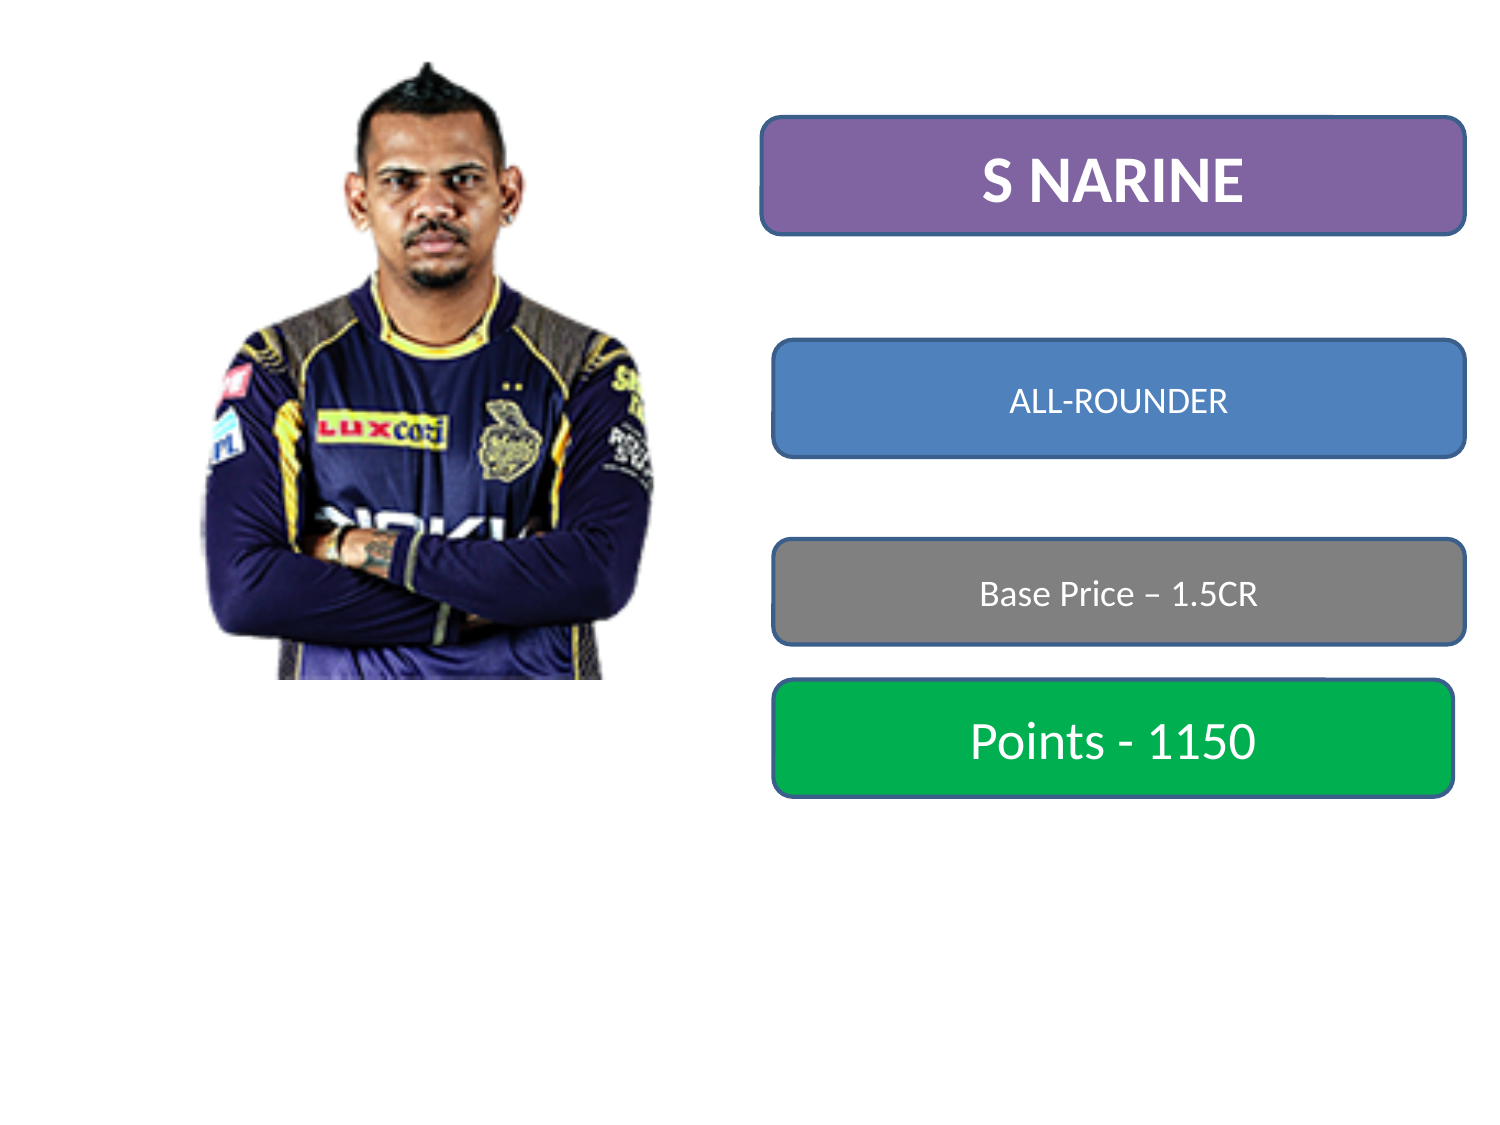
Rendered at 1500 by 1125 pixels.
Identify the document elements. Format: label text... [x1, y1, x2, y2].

text_box S NARINE [778, 114, 1467, 237]
text_box Points - 1150 [771, 677, 1456, 799]
text_box Base Price – 1.5CR [778, 536, 1467, 647]
text_box ALL-ROUNDER [778, 337, 1467, 460]
picture [81, 34, 774, 680]
